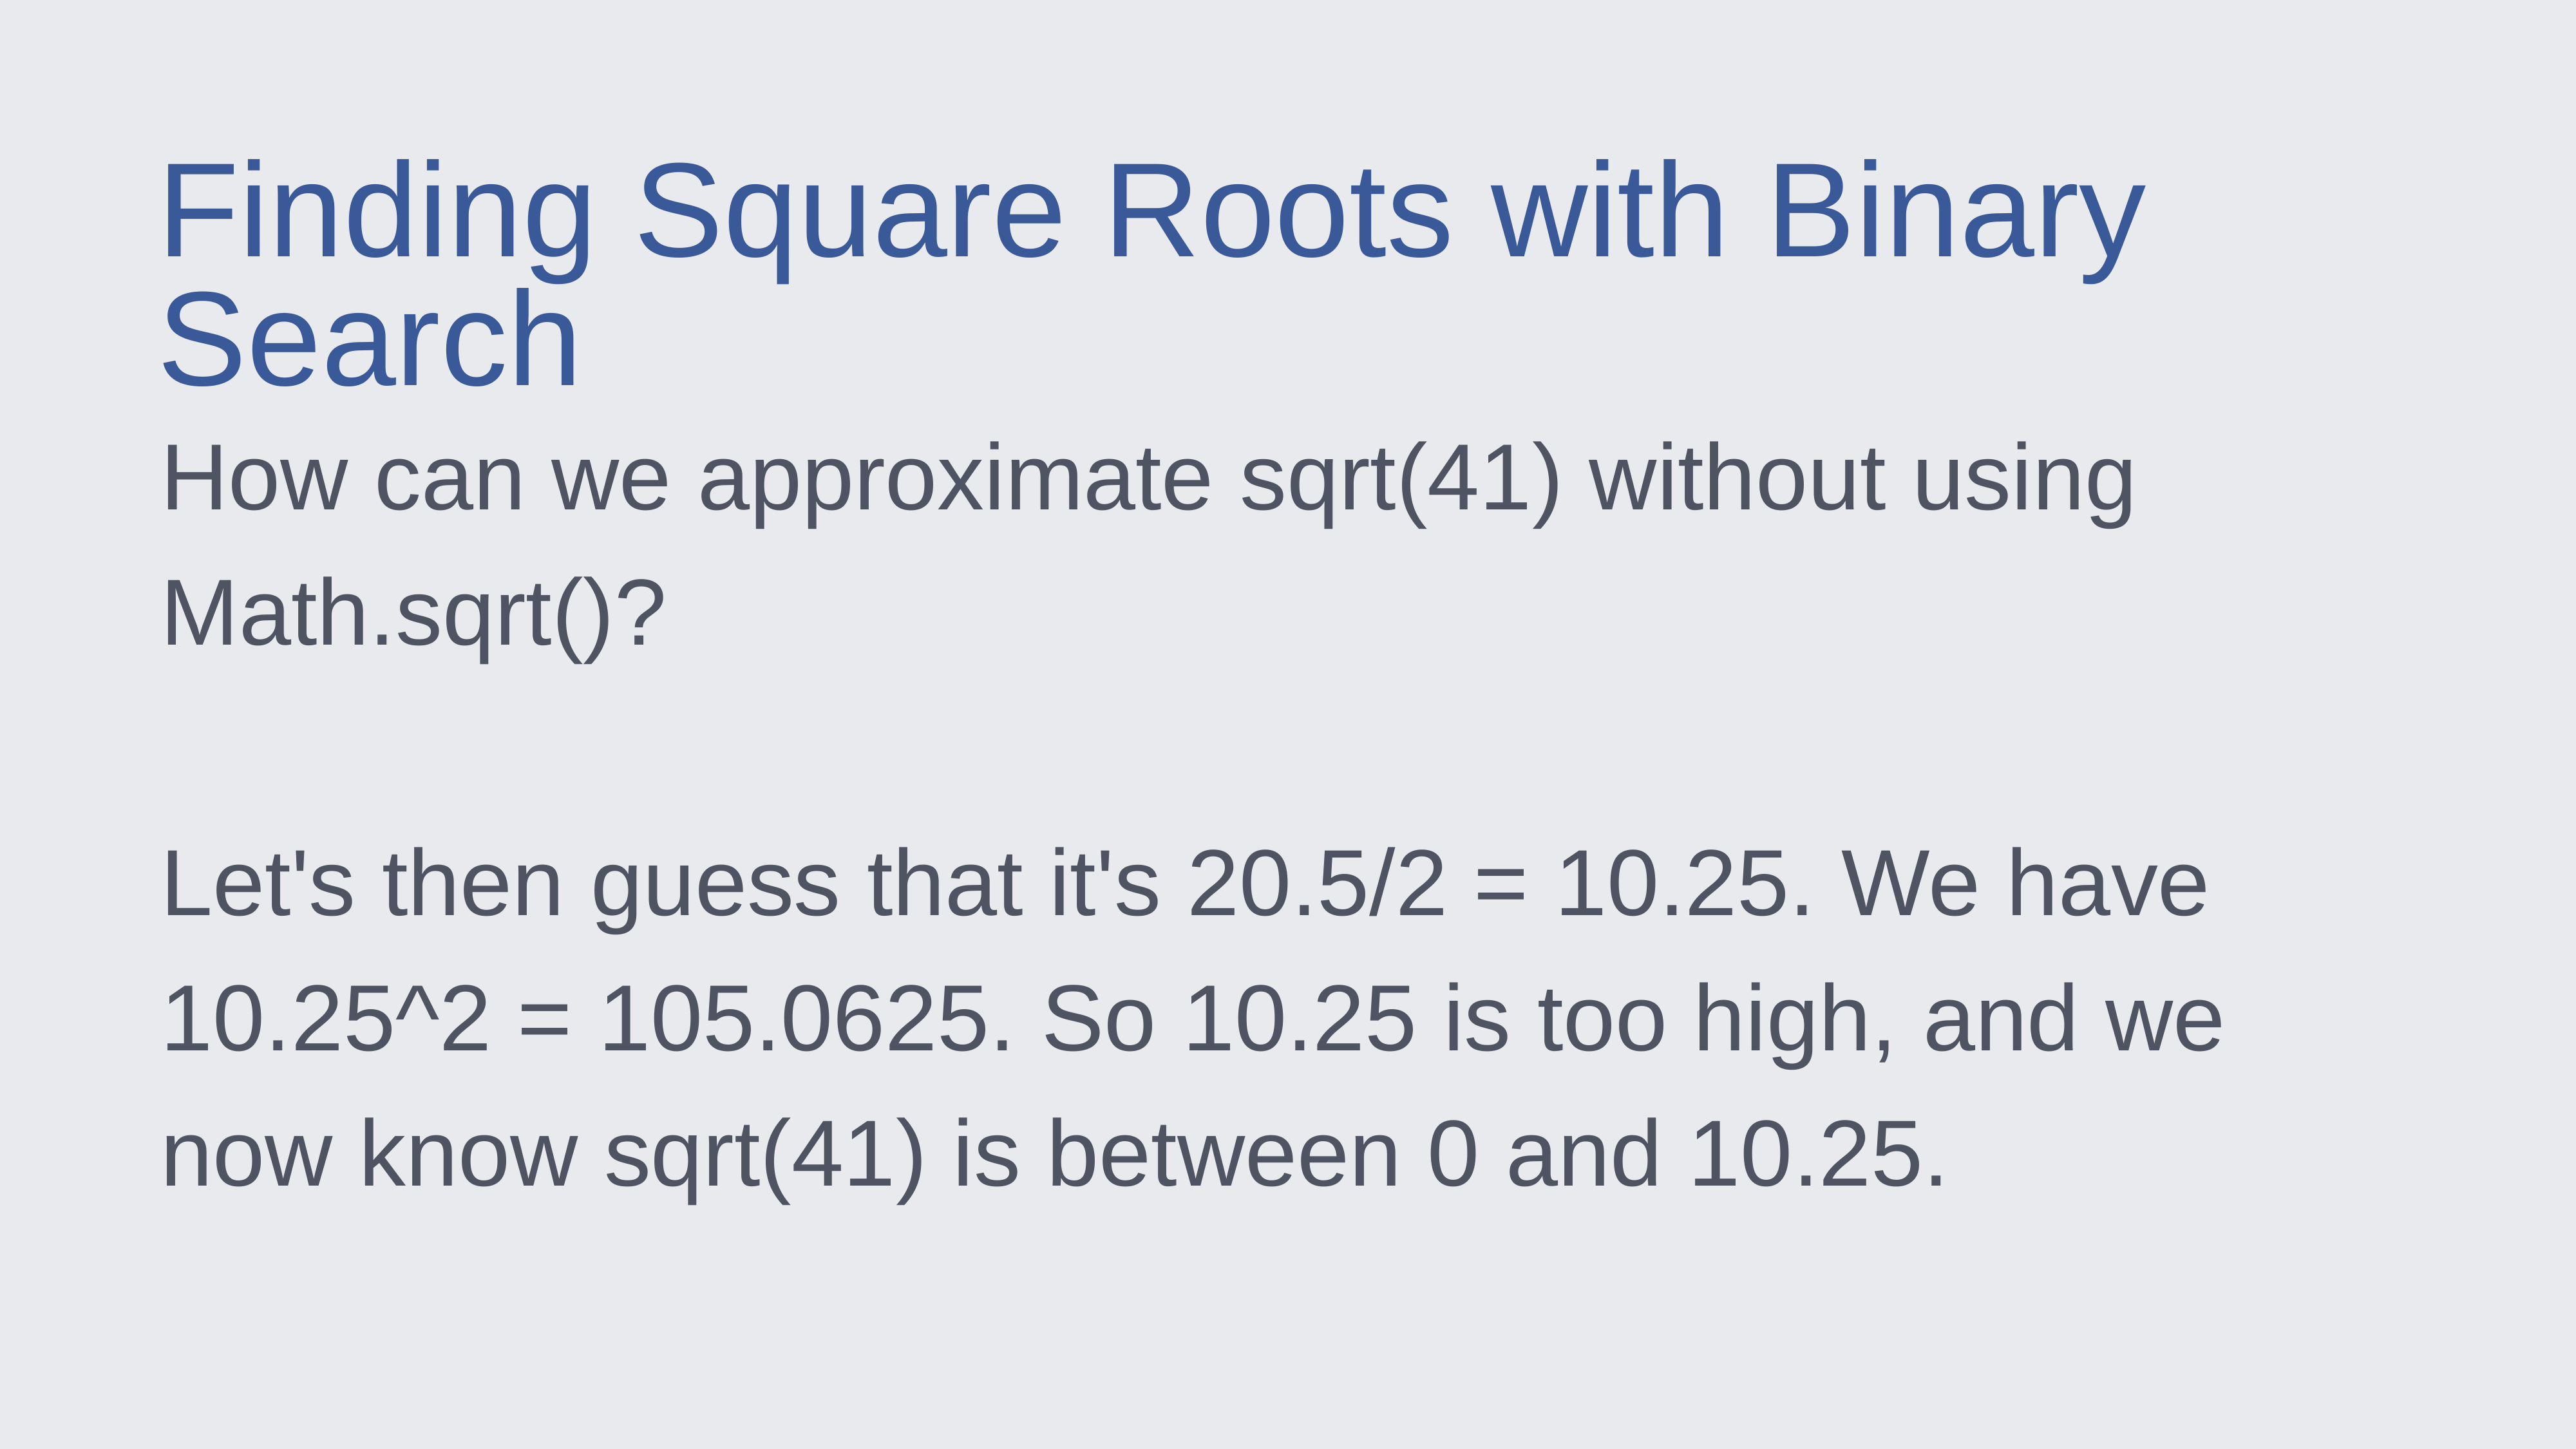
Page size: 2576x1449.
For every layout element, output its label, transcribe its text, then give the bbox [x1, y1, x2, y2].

list How can we approximate sqrt(41) without using Math.sqrt()? Let's then guess that it's 20.5/2 = 10.25. We have 10.25^2 = 105.0625. So 10.25 is too high, and we now know sqrt(41) is between 0 and 10.25. [160, 393, 2416, 1088]
list Finding Square Roots with Binary Search [157, 153, 2412, 404]
